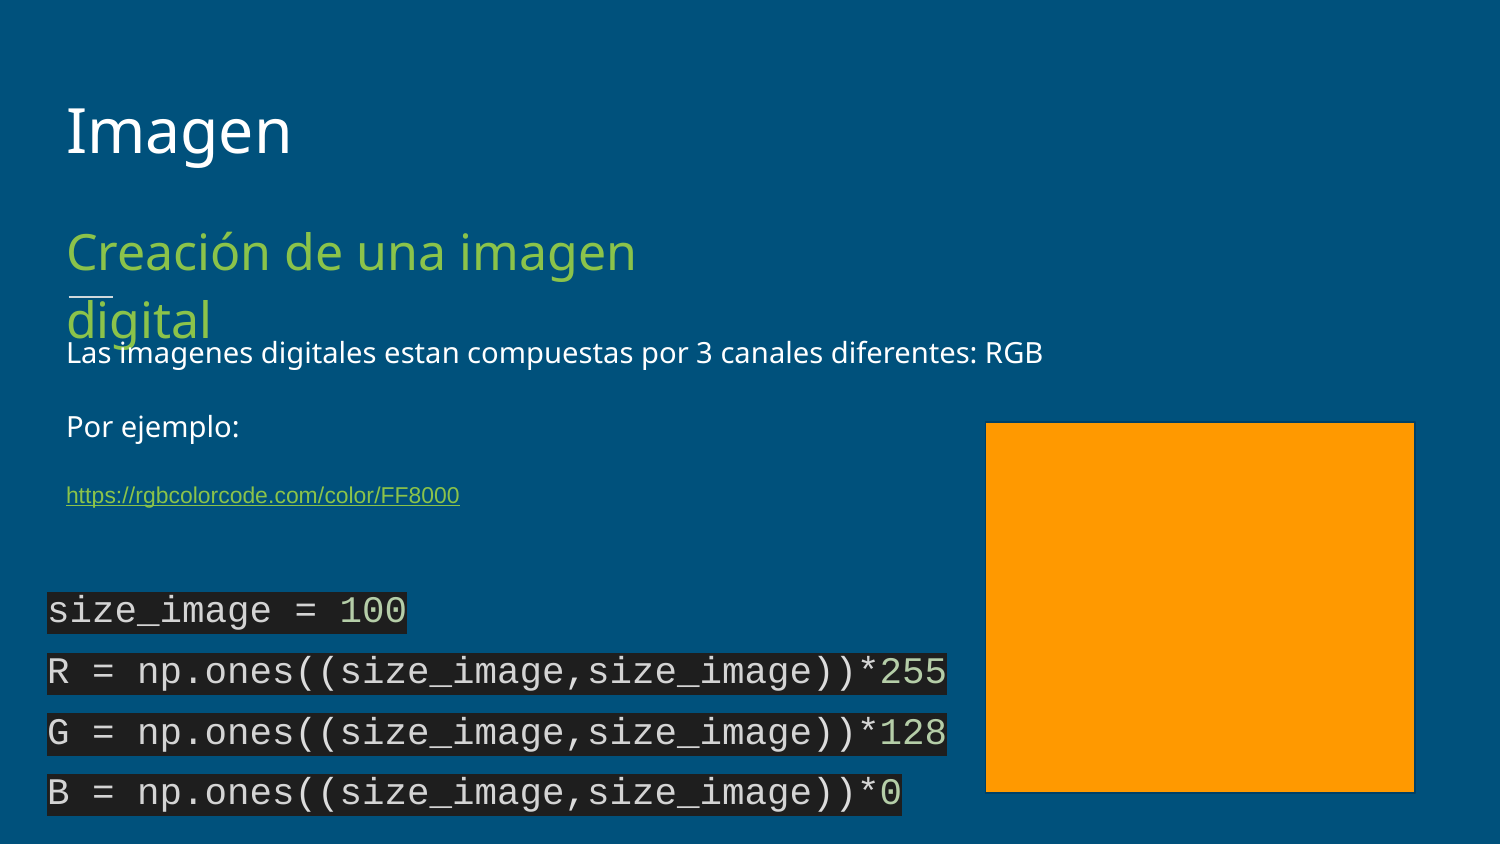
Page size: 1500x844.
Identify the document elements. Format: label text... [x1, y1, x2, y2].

picture [154, 306, 169, 314]
picture [86, 423, 90, 436]
list Las imagenes digitales estan compuestas por 3 canales diferentes: RGB Por ejemplo: https://rgbcolorcode.com/color/FF8000 [51, 314, 1435, 422]
picture [123, 422, 135, 436]
picture [397, 488, 406, 502]
picture [196, 422, 204, 437]
picture [257, 494, 266, 500]
list Creación de una imagen digital [51, 196, 805, 283]
picture [69, 422, 81, 436]
picture [220, 422, 229, 435]
picture [178, 422, 186, 436]
picture [136, 422, 142, 443]
picture [48, 775, 901, 815]
picture [95, 425, 99, 436]
picture [191, 422, 196, 443]
picture [48, 750, 946, 755]
text_box [985, 421, 1415, 794]
text_box size_image = 100 R = np.ones((size_image,size_image))*255 G = np.ones((size_image,size_image))*128 B = np.ones((size_image,size_image))*0 [32, 554, 1074, 750]
picture [147, 422, 159, 436]
title Imagen [51, 61, 1449, 182]
picture [169, 422, 177, 436]
picture [383, 488, 392, 502]
